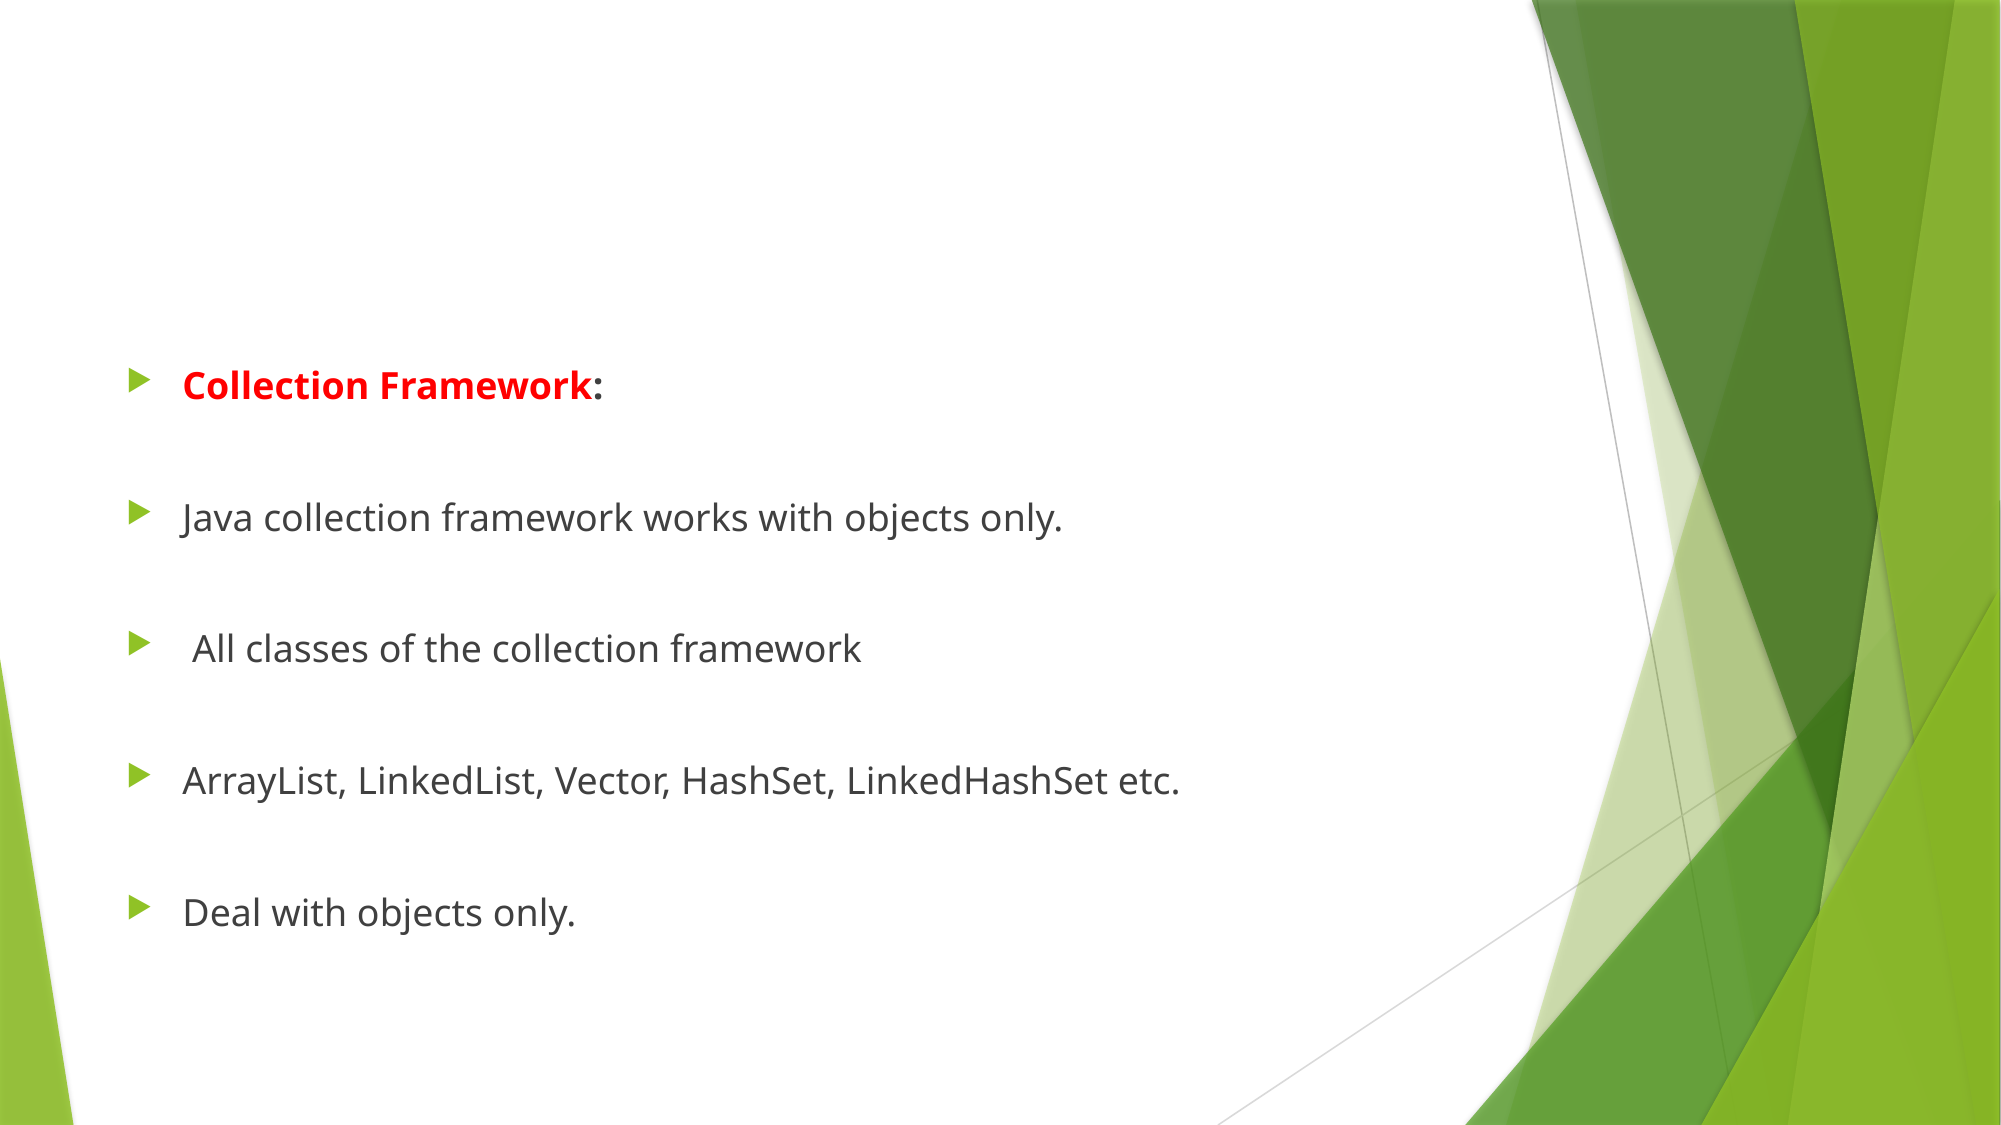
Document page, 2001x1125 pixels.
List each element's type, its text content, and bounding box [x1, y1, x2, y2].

list Collection Framework: Java collection framework works with objects only. All classes of the collection framework ArrayList, LinkedList, Vector, HashSet, LinkedHashSet etc. Deal with objects only. [111, 354, 1522, 992]
